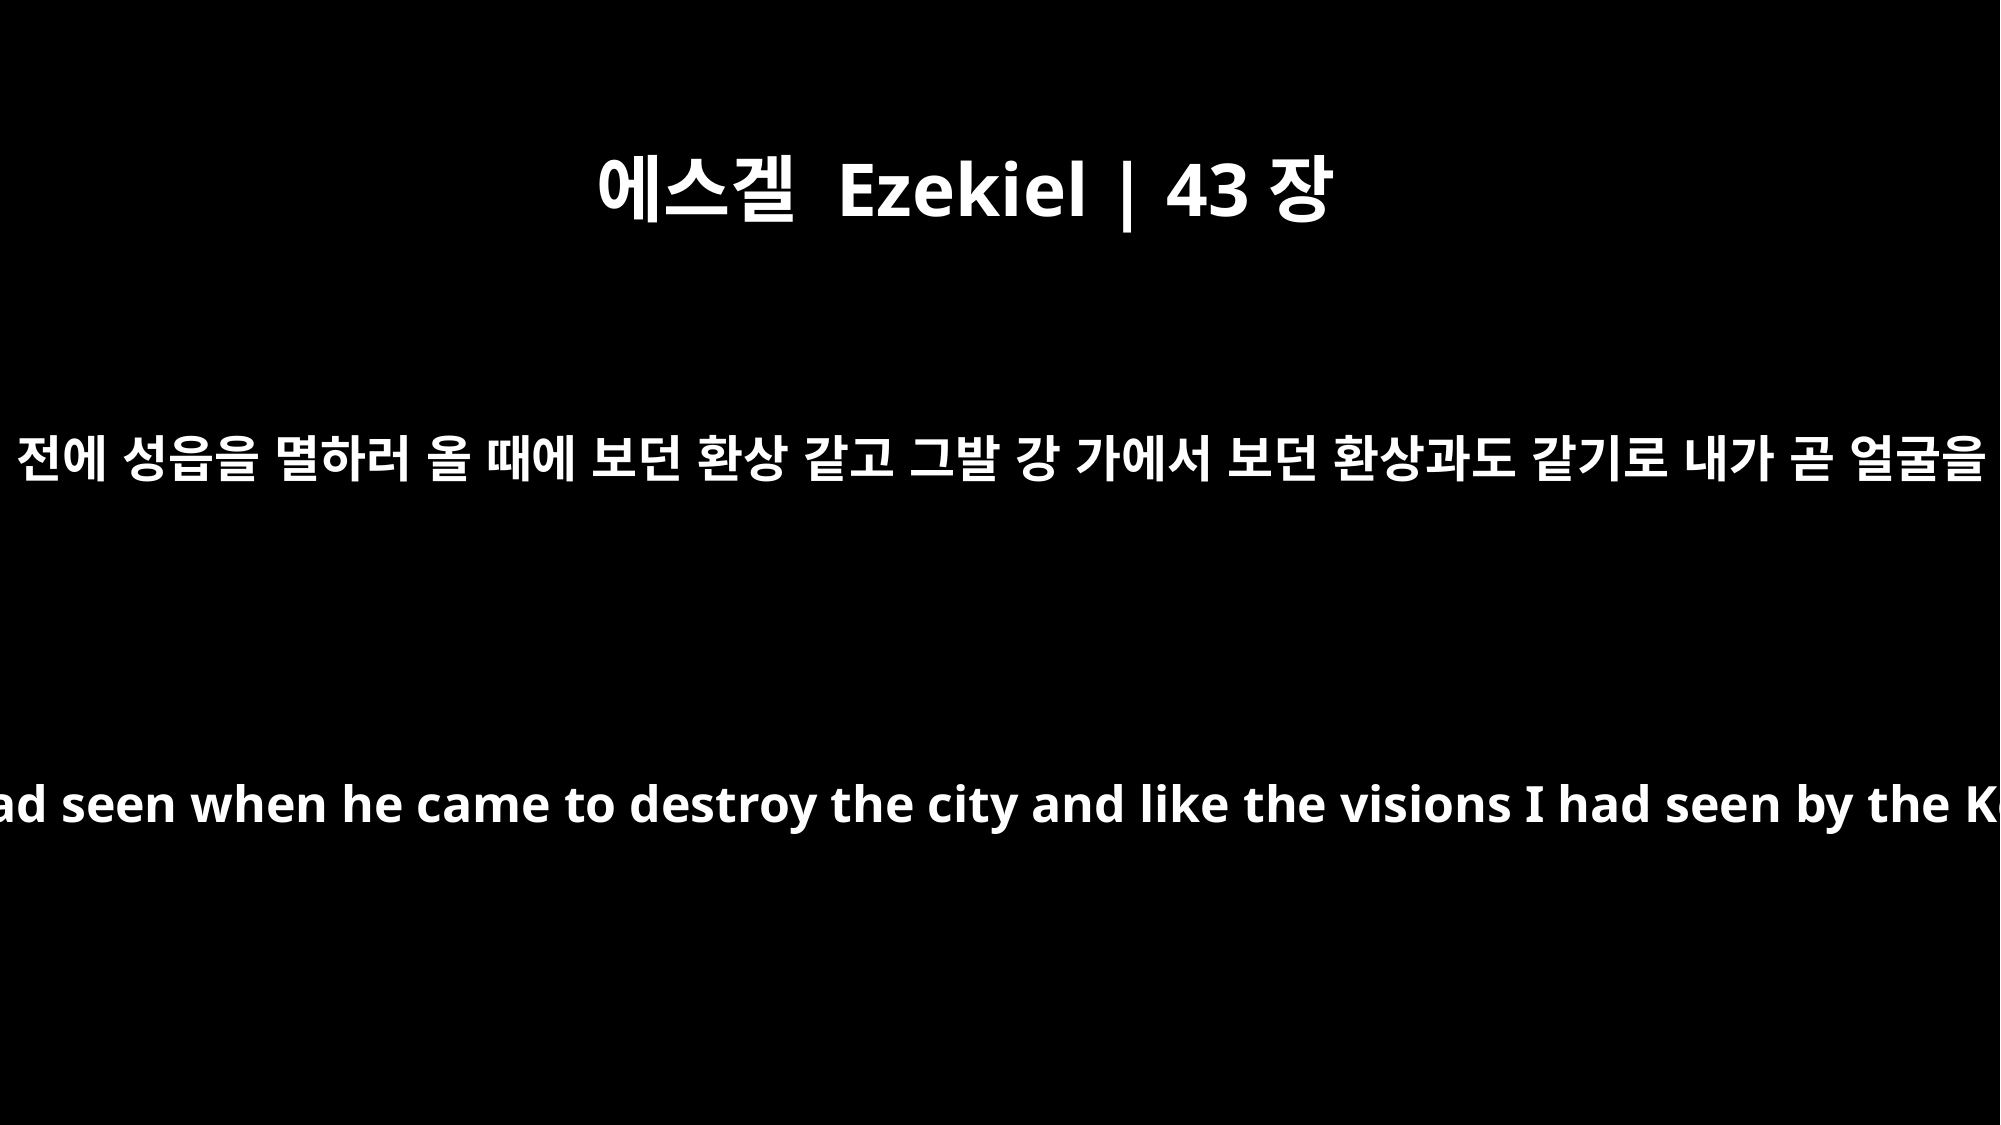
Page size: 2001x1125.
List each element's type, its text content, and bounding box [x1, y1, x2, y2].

text_box 에스겔 Ezekiel | 43장 [581, 136, 1351, 239]
text_box The vision I saw was like the vision I had seen when he came to destroy the city and like the visions I had seen by the Kebar River, and I fell facedown. [0, 764, 2000, 840]
text_box 3 그 모양이 내가 본 환상 곧 전에 성읍을 멸하러 올 때에 보던 환상 같고 그발 강 가에서 보던 환상과도 같기로 내가 곧 얼굴을 땅에 대고 엎드렸더니 [0, 359, 2000, 495]
